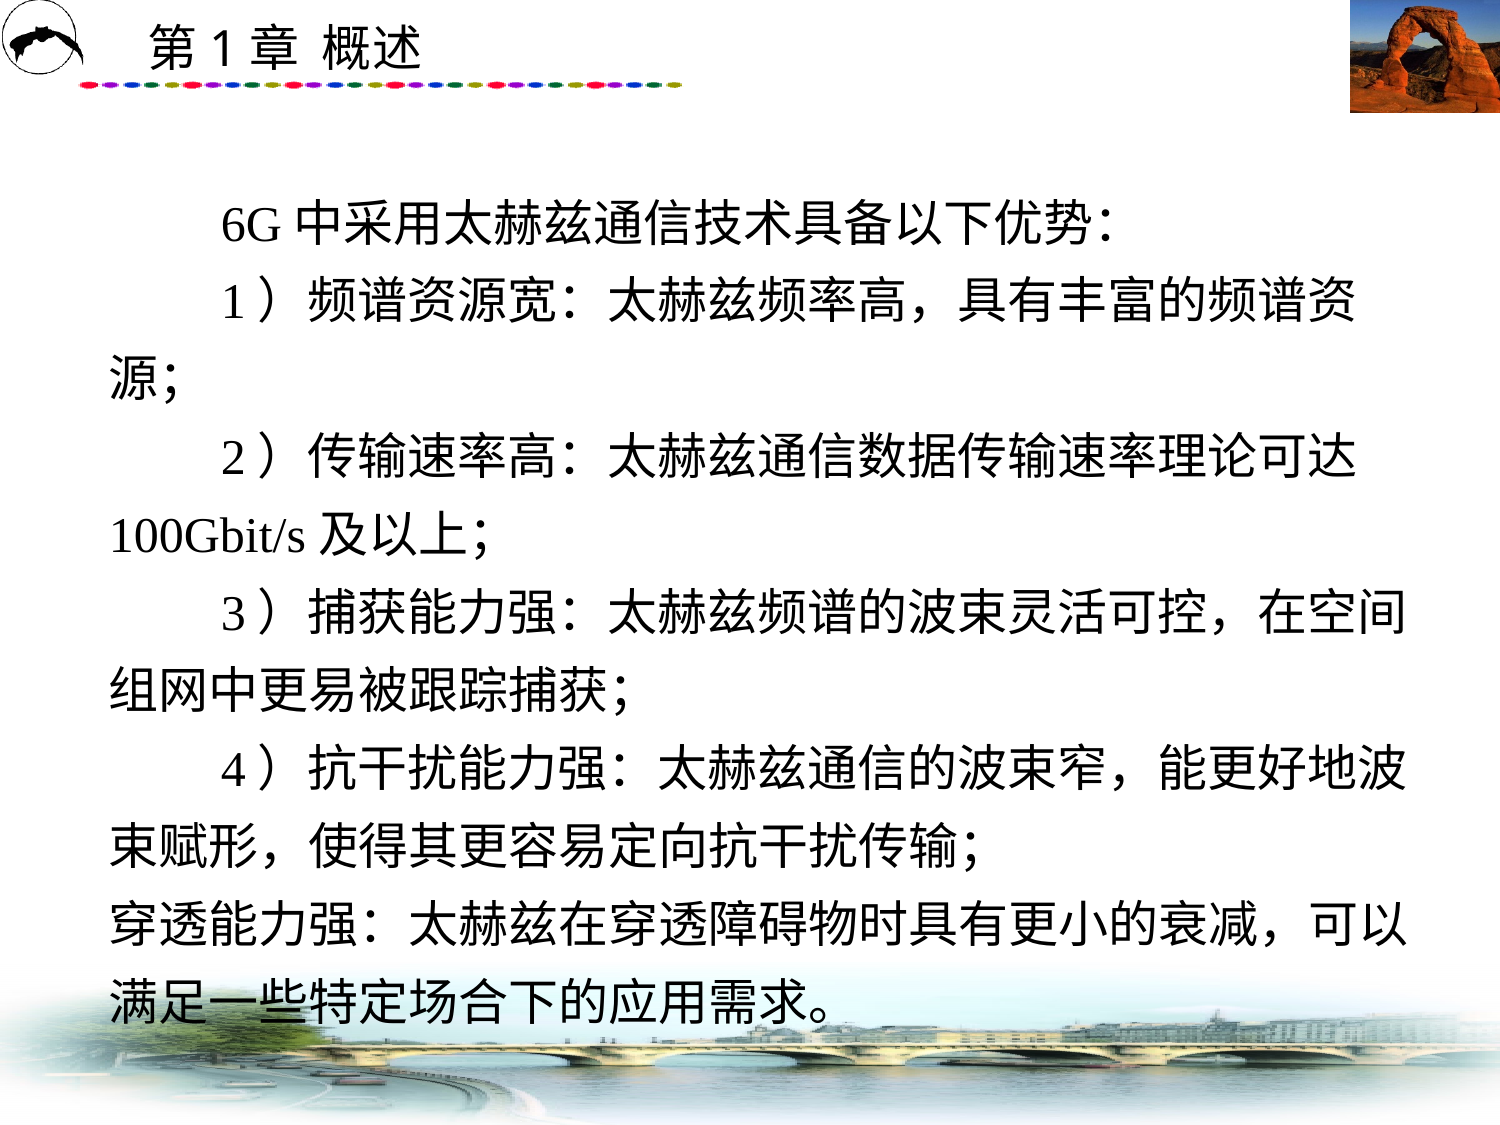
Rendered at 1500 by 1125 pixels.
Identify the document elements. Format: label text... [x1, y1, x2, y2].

title 6G中采用太赫兹通信技术具备以下优势： 1）频谱资源宽：太赫兹频率高，具有丰富的频谱资源； 2）传输速率高：太赫兹通信数据传输速率理论可达100Gbit/s及以上； 3）捕获能力强：太赫兹频谱的波束灵活可控，在空间组网中更易被跟踪捕获； 4）抗干扰能力强：太赫兹通信的波束窄，能更好地波束赋形，使得其更容易定向抗干扰传输； 穿透能力强：太赫兹在穿透障碍物时具有更小的衰减，可以满足一些特定场合下的应用需求。 [93, 87, 1426, 1013]
picture [0, 0, 100, 75]
picture [1350, 0, 1500, 113]
picture [74, 78, 691, 91]
picture [0, 962, 1500, 1125]
